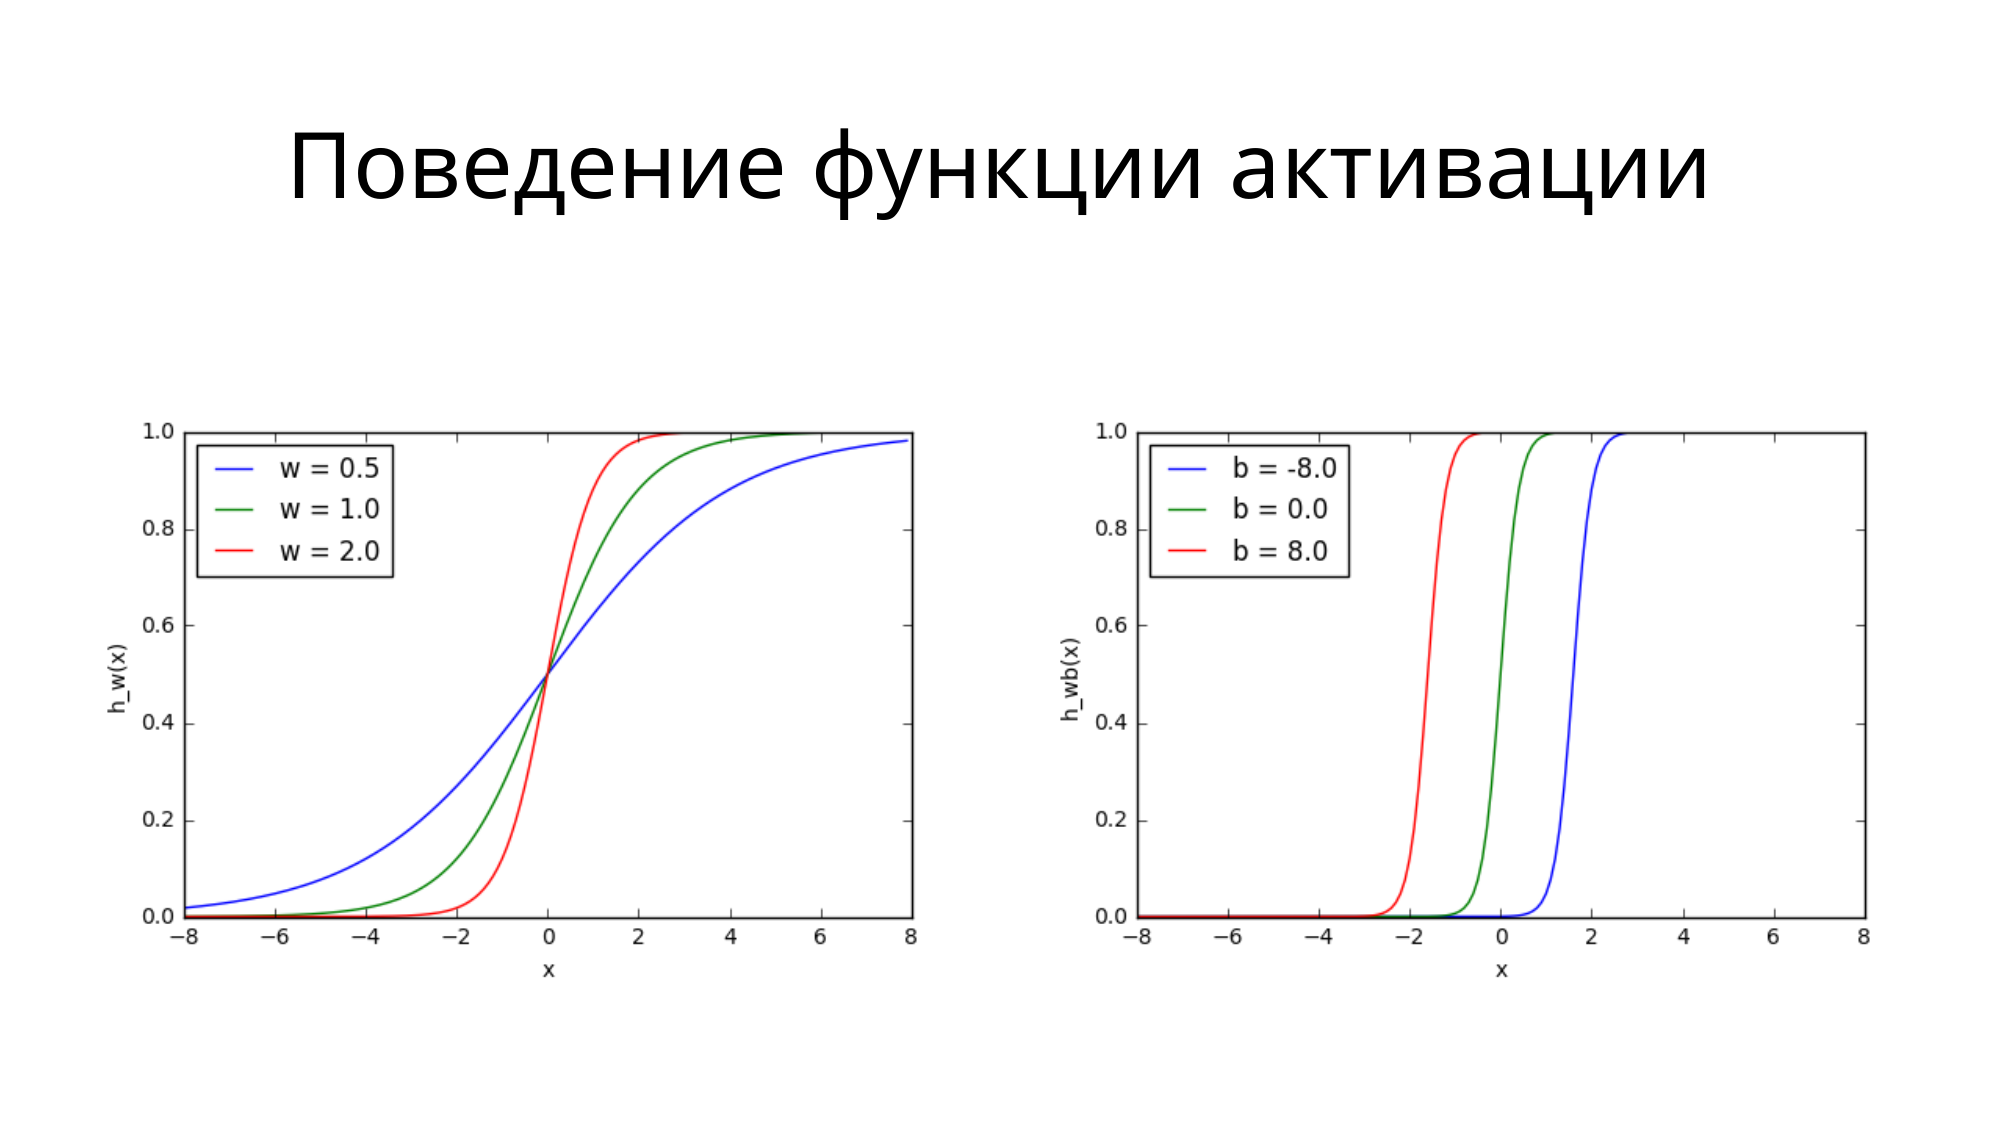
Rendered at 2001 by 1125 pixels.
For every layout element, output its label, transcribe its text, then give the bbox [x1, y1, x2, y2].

title Поведение функции активации [137, 59, 1863, 278]
picture [1045, 406, 1887, 996]
picture [92, 406, 934, 996]
